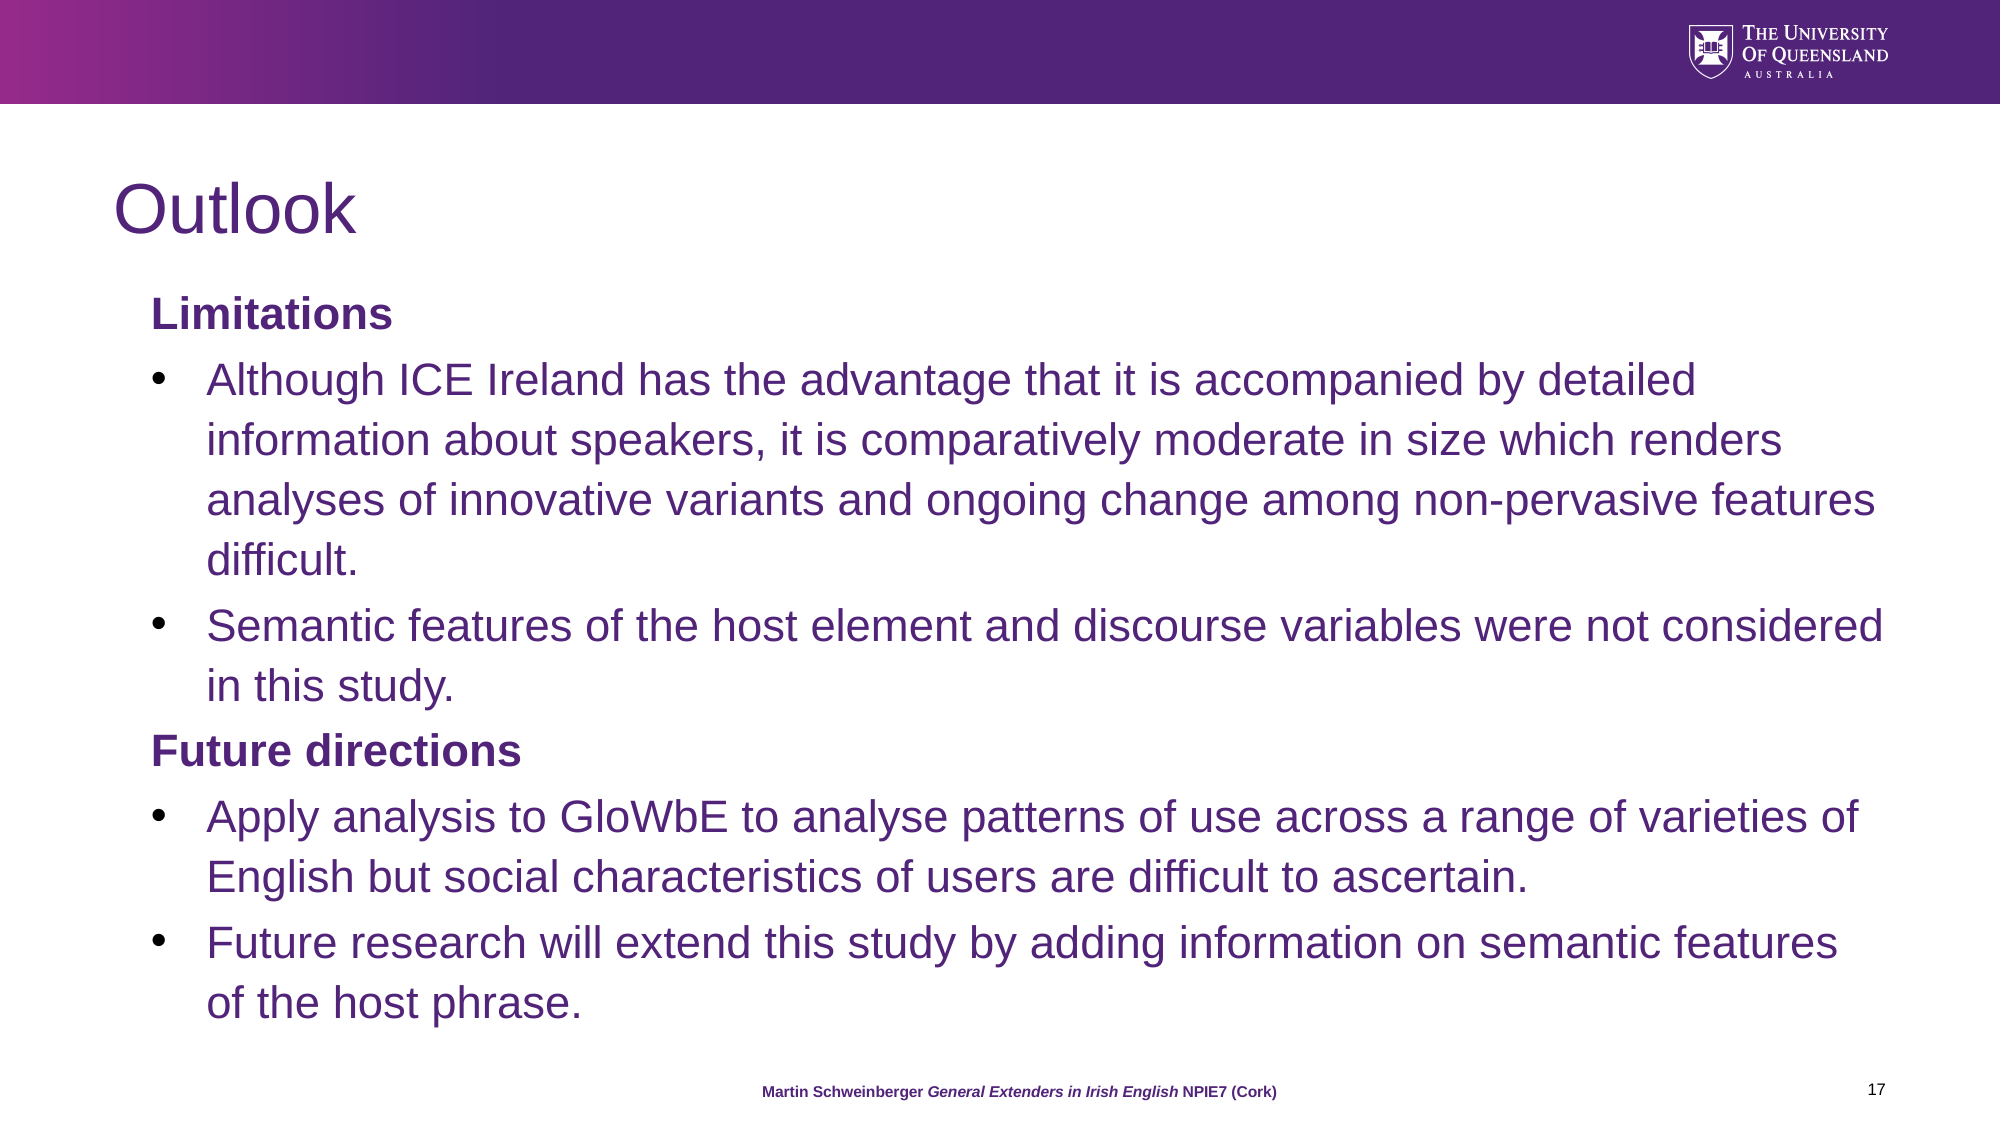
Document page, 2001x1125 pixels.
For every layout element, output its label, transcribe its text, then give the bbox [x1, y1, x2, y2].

title Outlook [114, 172, 1886, 250]
list Martin Schweinberger General Extenders in Irish English NPIE7 (Cork) [721, 1070, 1278, 1110]
picture [1689, 25, 1888, 79]
slide_number 17 [1838, 1069, 1886, 1109]
list Limitations Although ICE Ireland has the advantage that it is accompanied by detailed information about speakers, it is comparatively moderate in size which renders analyses of innovative variants and ongoing change among non-pervasive features difficult. Semantic features of the host element and discourse variables were not considered in this study. Future directions Apply analysis to GloWbE to analyse patterns of use across a range of varieties of English but social characteristics of users are difficult to ascertain. Future research will extend this study by adding information on semantic features of the host phrase. [114, 278, 1886, 1035]
